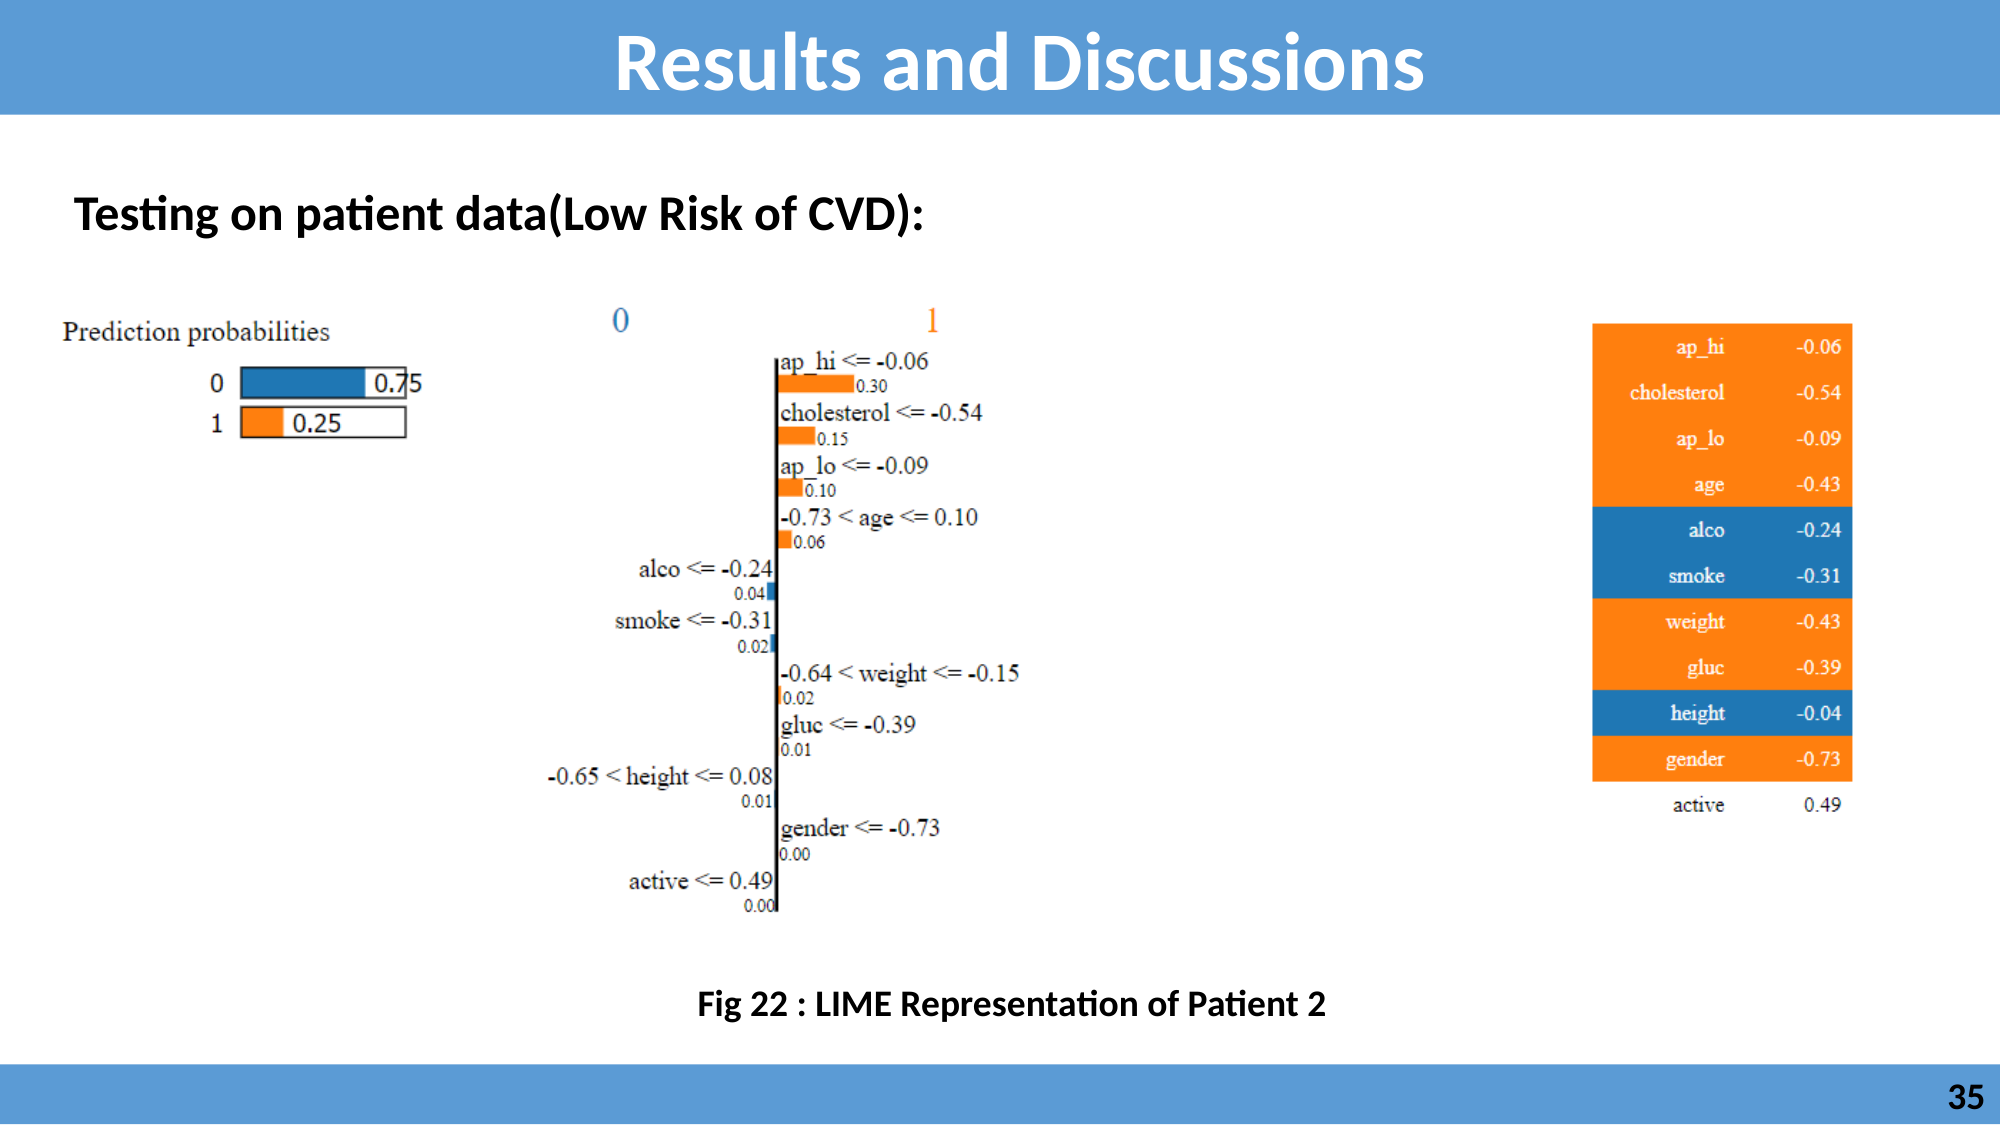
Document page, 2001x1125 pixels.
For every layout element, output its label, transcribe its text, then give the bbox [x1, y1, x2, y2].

text_box Results and Discussions [0, 0, 2000, 115]
picture [53, 298, 1926, 915]
text_box 35 [0, 1064, 2000, 1125]
text_box Fig 22 : LIME Representation of Patient 2 [546, 971, 1363, 1031]
text_box Testing on patient data(Low Risk of CVD): [59, 172, 941, 248]
